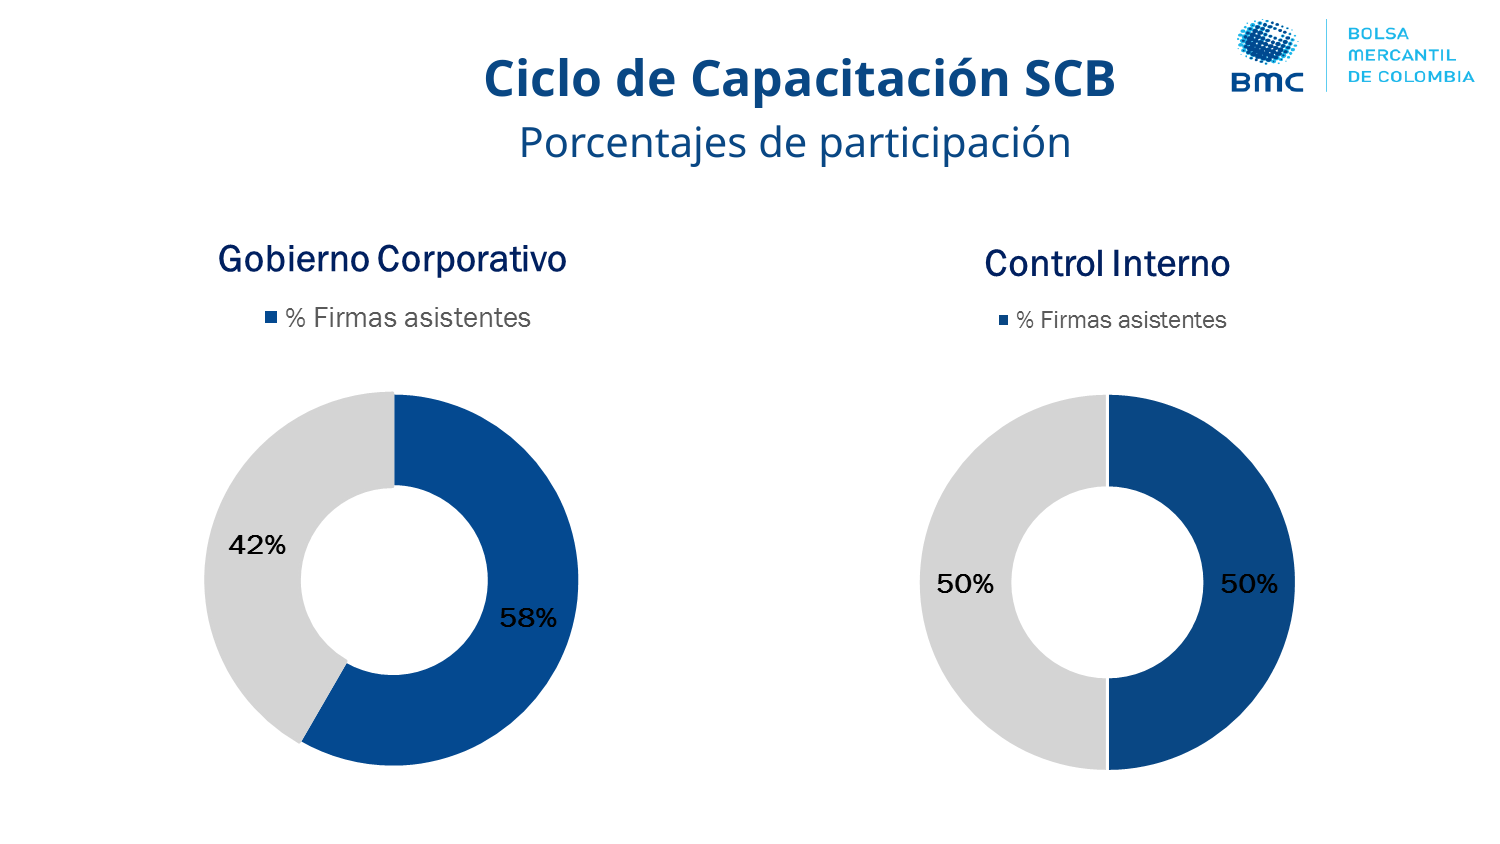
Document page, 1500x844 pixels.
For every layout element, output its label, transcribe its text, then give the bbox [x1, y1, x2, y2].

text_box Ciclo de Capacitación SCB [414, 34, 1188, 107]
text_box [21, 210, 765, 829]
text_box Porcentajes de participación [414, 107, 1188, 166]
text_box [735, 215, 1479, 834]
picture [1229, 18, 1478, 96]
